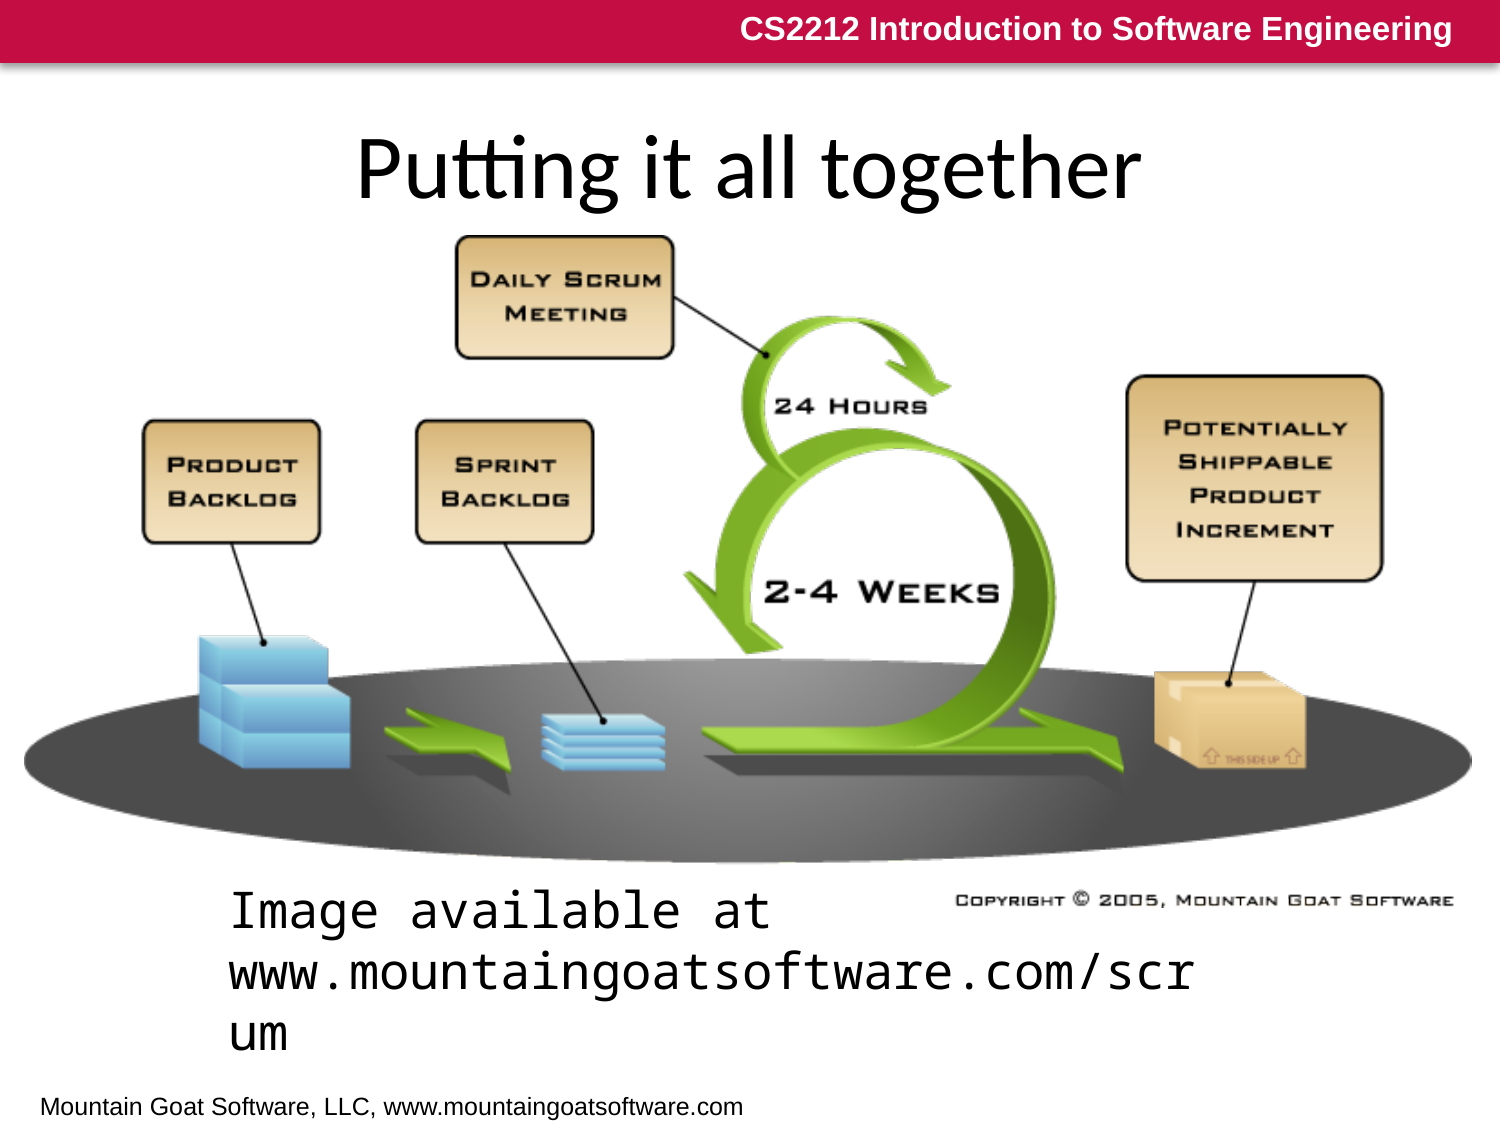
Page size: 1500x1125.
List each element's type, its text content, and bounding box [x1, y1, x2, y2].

picture [0, 0, 1500, 63]
text_box Mountain Goat Software, LLC, www.mountaingoatsoftware.com [25, 1082, 761, 1125]
text_box Image available at www.mountaingoatsoftware.com/scrum [228, 915, 1224, 1034]
title Putting it all together [112, 99, 1388, 233]
picture [24, 235, 1473, 908]
